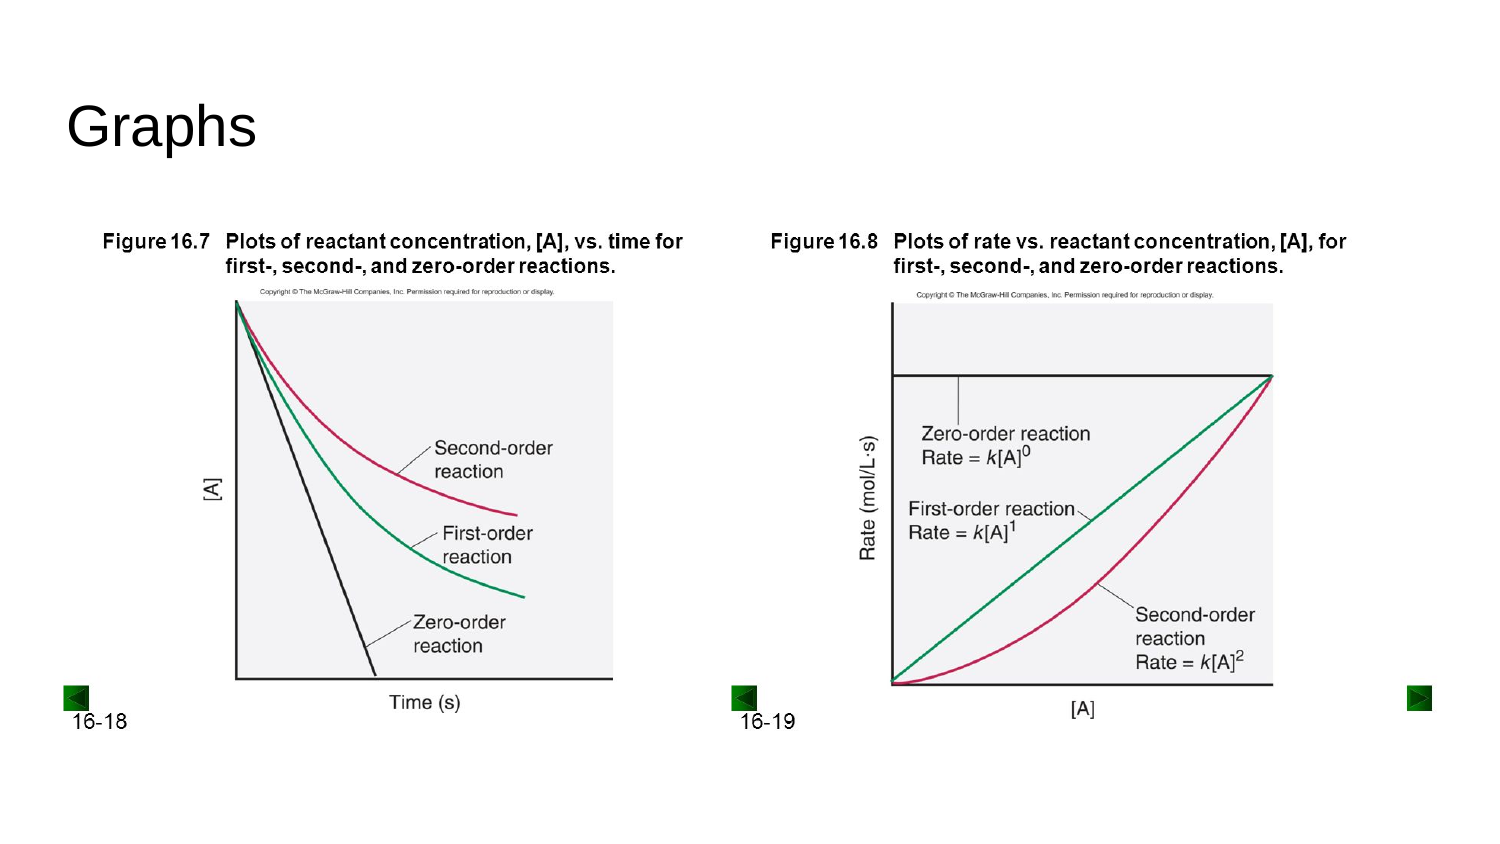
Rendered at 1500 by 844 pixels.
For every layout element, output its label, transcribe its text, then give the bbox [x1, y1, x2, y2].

title Graphs [51, 72, 1449, 167]
picture [50, 188, 1450, 737]
